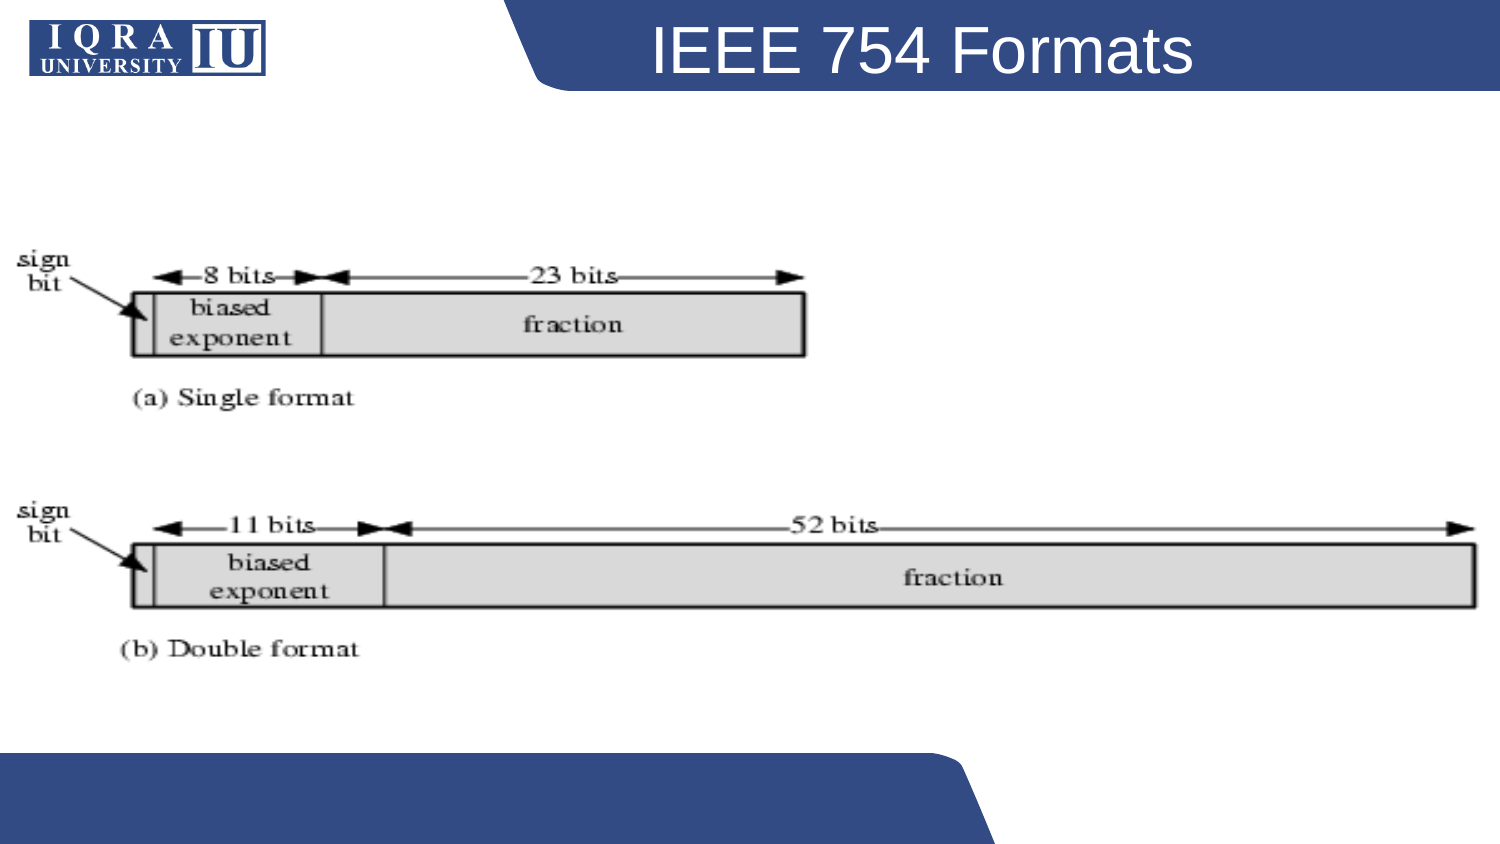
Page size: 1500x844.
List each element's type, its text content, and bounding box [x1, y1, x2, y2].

picture [29, 20, 249, 76]
picture [0, 209, 1500, 696]
title IEEE 754 Formats [249, 0, 1500, 104]
